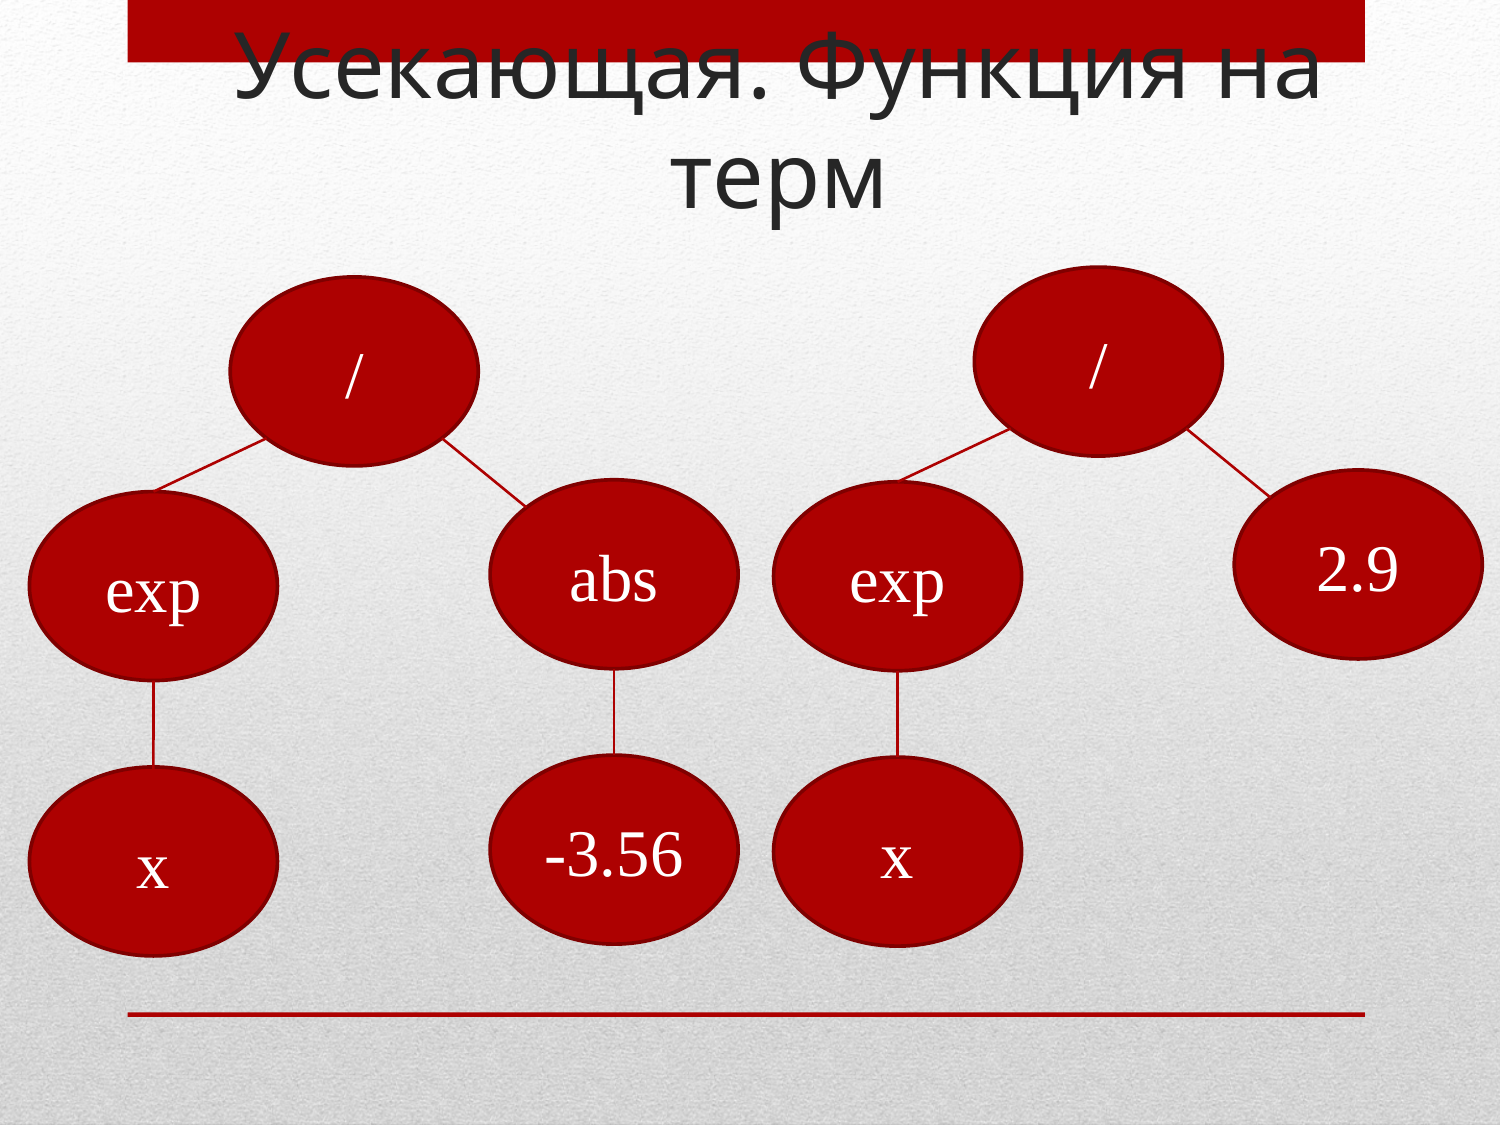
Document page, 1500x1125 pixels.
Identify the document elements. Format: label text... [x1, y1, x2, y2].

text_box exp [771, 480, 1024, 673]
text_box -3.56 [488, 753, 740, 946]
title Усекающая. Функция на терм [159, 0, 1400, 235]
text_box / [228, 275, 481, 468]
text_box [1185, 427, 1272, 499]
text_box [152, 437, 268, 493]
text_box x [27, 765, 280, 958]
text_box 2.9 [1232, 468, 1485, 661]
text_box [441, 437, 528, 509]
text_box x [771, 755, 1024, 948]
text_box abs [488, 477, 740, 671]
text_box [896, 427, 1012, 483]
text_box / [972, 265, 1225, 458]
text_box exp [27, 489, 280, 683]
